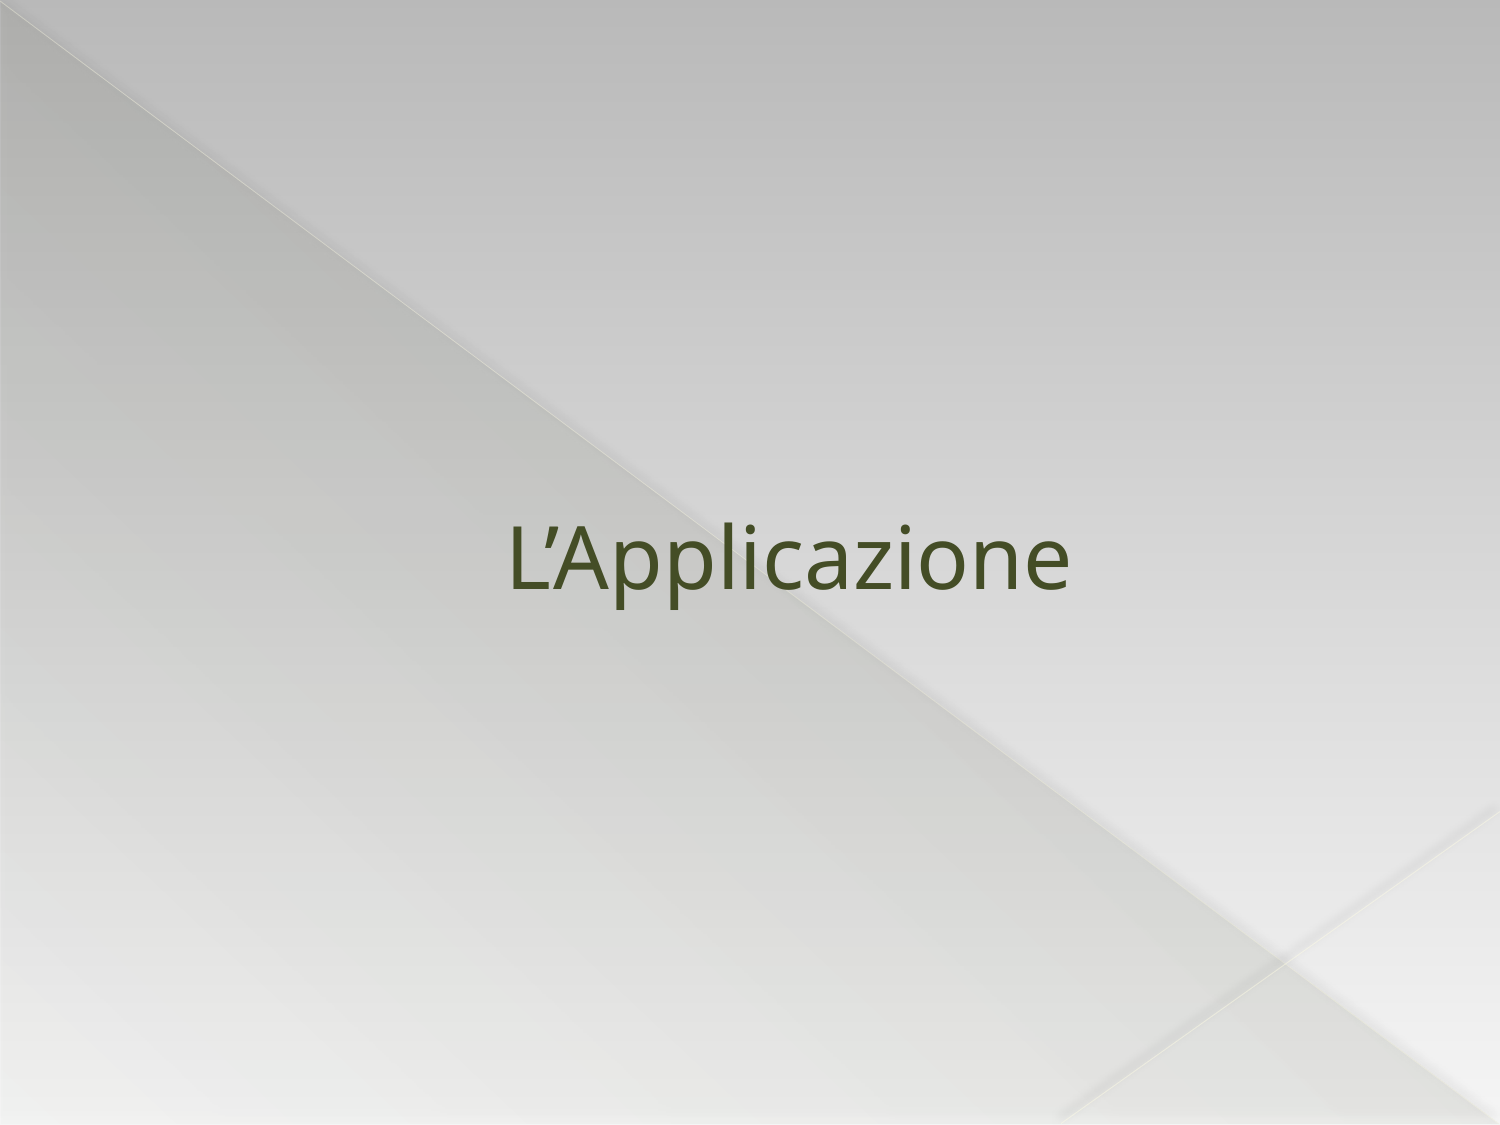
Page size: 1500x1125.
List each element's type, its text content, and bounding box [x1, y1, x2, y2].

title L’Applicazione [0, 463, 1500, 646]
